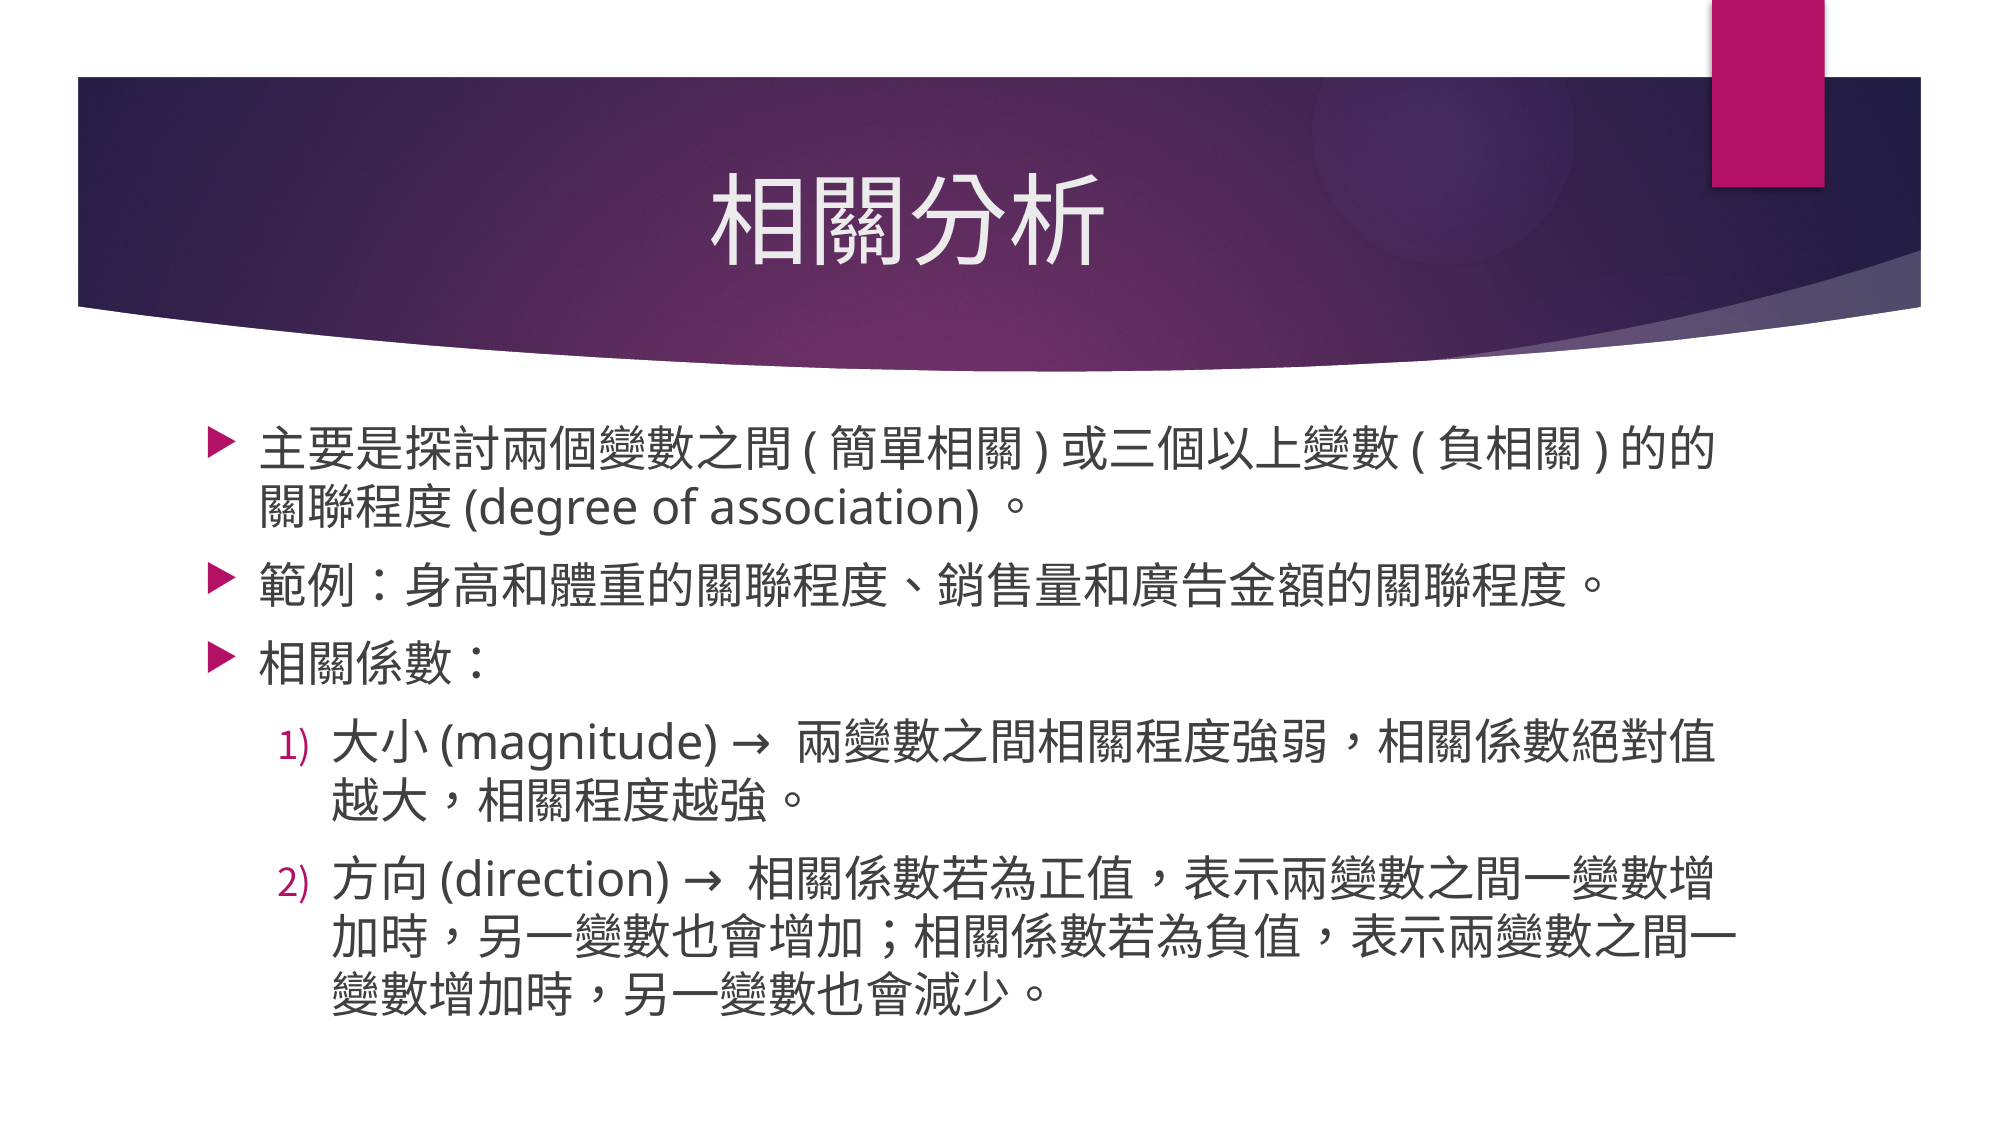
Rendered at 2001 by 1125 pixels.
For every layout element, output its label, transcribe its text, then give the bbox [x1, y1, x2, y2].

list 主要是探討兩個變數之間(簡單相關)或三個以上變數(負相關)的的關聯程度(degree of association)。 範例：身高和體重的關聯程度、銷售量和廣告金額的關聯程度。 相關係數： 大小(magnitude) → 兩變數之間相關程度強弱，相關係數絕對值越大，相關程度越強。 方向(direction) → 相關係數若為正值，表示兩變數之間一變數增加時，另一變數也會增加；相關係數若為負值，表示兩變數之間一變數增加時，另一變數也會減少。 [189, 410, 1772, 1037]
title 相關分析 [189, 159, 1627, 276]
